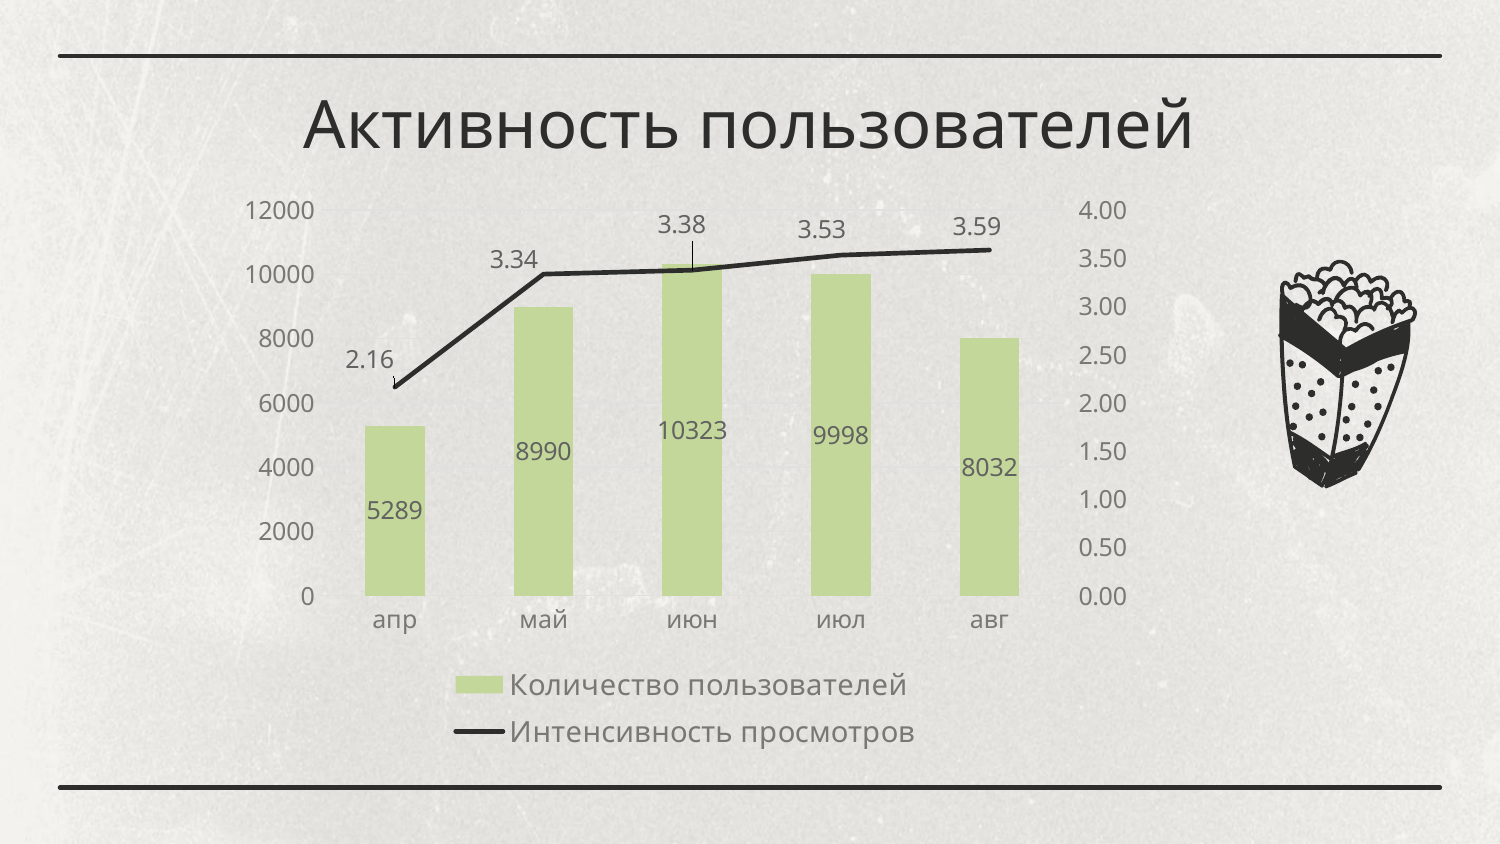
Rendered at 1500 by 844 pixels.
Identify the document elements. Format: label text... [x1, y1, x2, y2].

chart [225, 181, 1146, 758]
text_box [1267, 260, 1410, 490]
title Aктивность пользователей [118, 66, 1382, 182]
picture [0, 0, 1500, 844]
